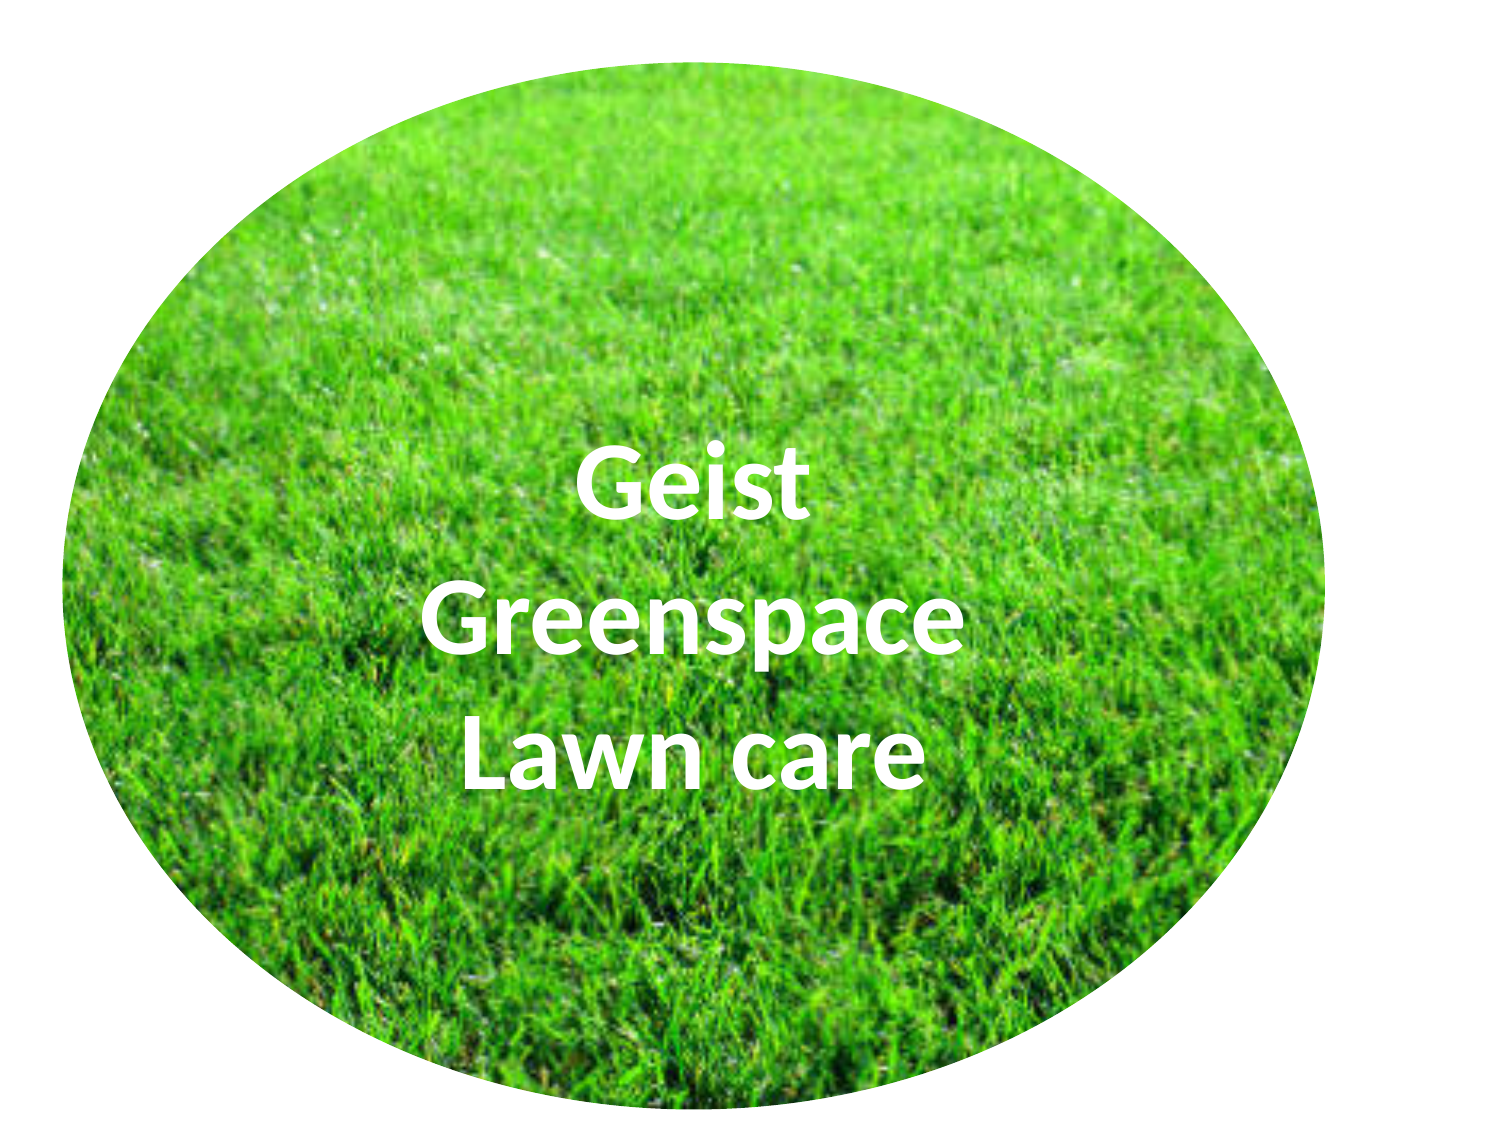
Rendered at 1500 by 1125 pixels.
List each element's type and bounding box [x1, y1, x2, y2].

list [62, 62, 1326, 1110]
